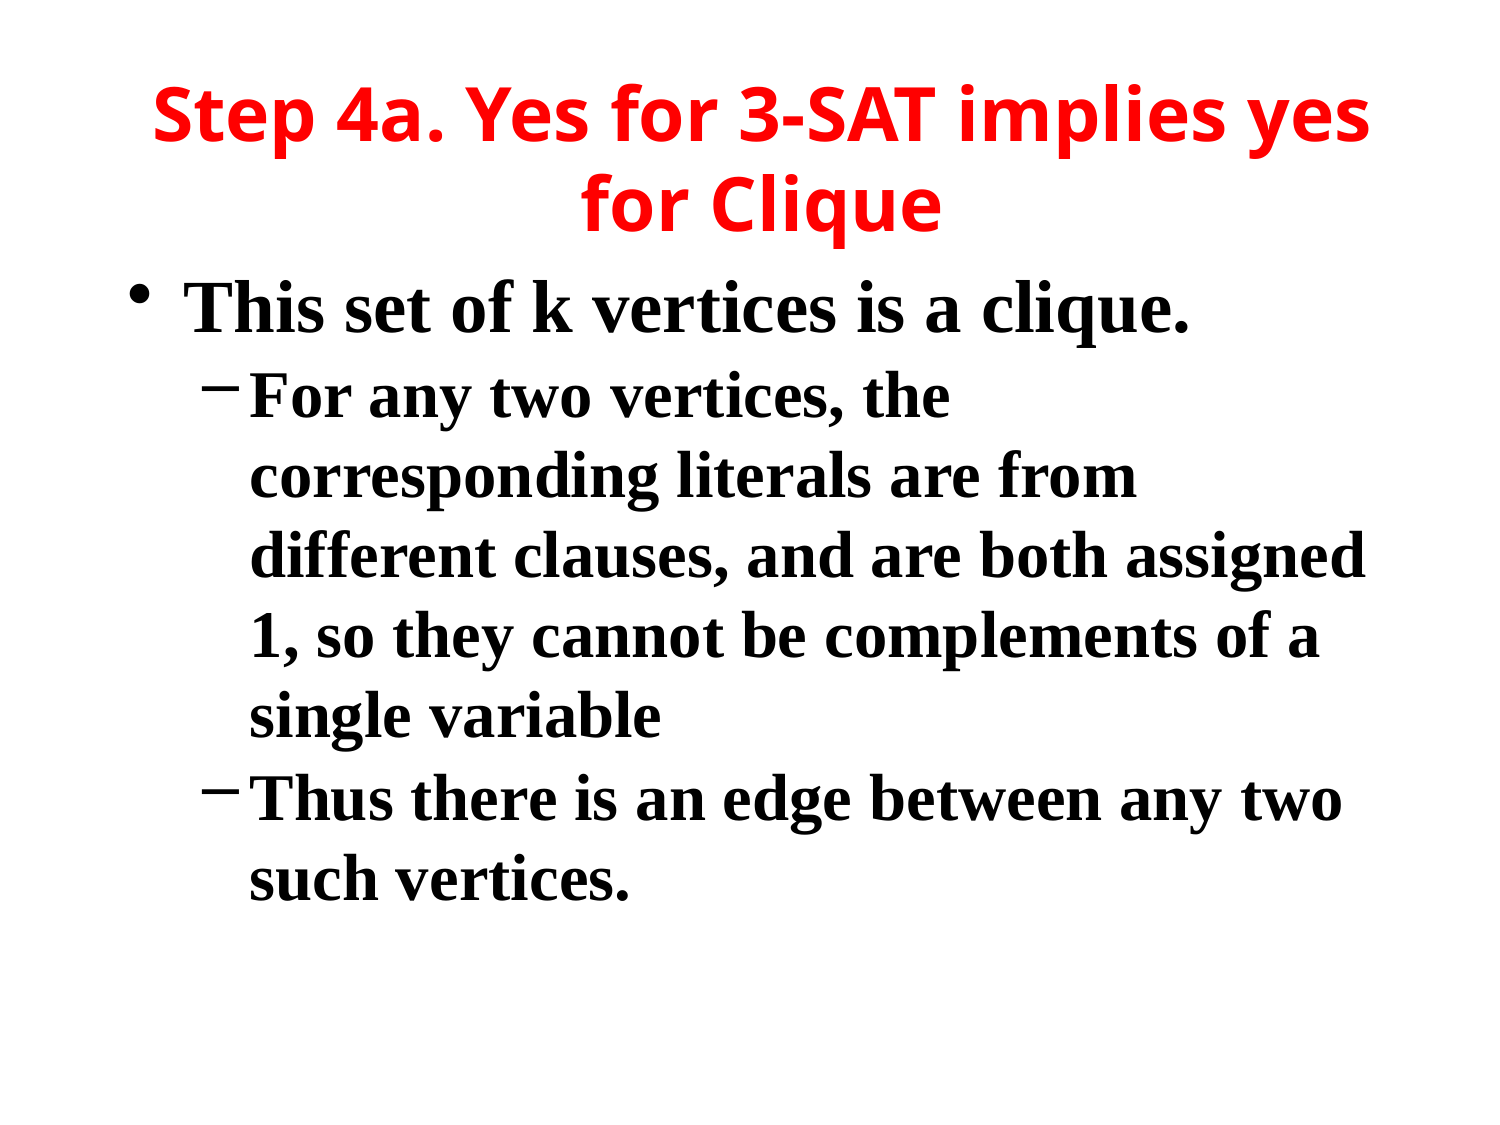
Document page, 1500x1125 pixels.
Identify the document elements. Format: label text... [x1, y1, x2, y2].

title Step 4a. Yes for 3-SAT implies yes for Clique [125, 62, 1400, 250]
list This set of k vertices is a clique. For any two vertices, the corresponding literals are from different clauses, and are both assigned 1, so they cannot be complements of a single variable Thus there is an edge between any two such vertices. [112, 249, 1388, 1000]
